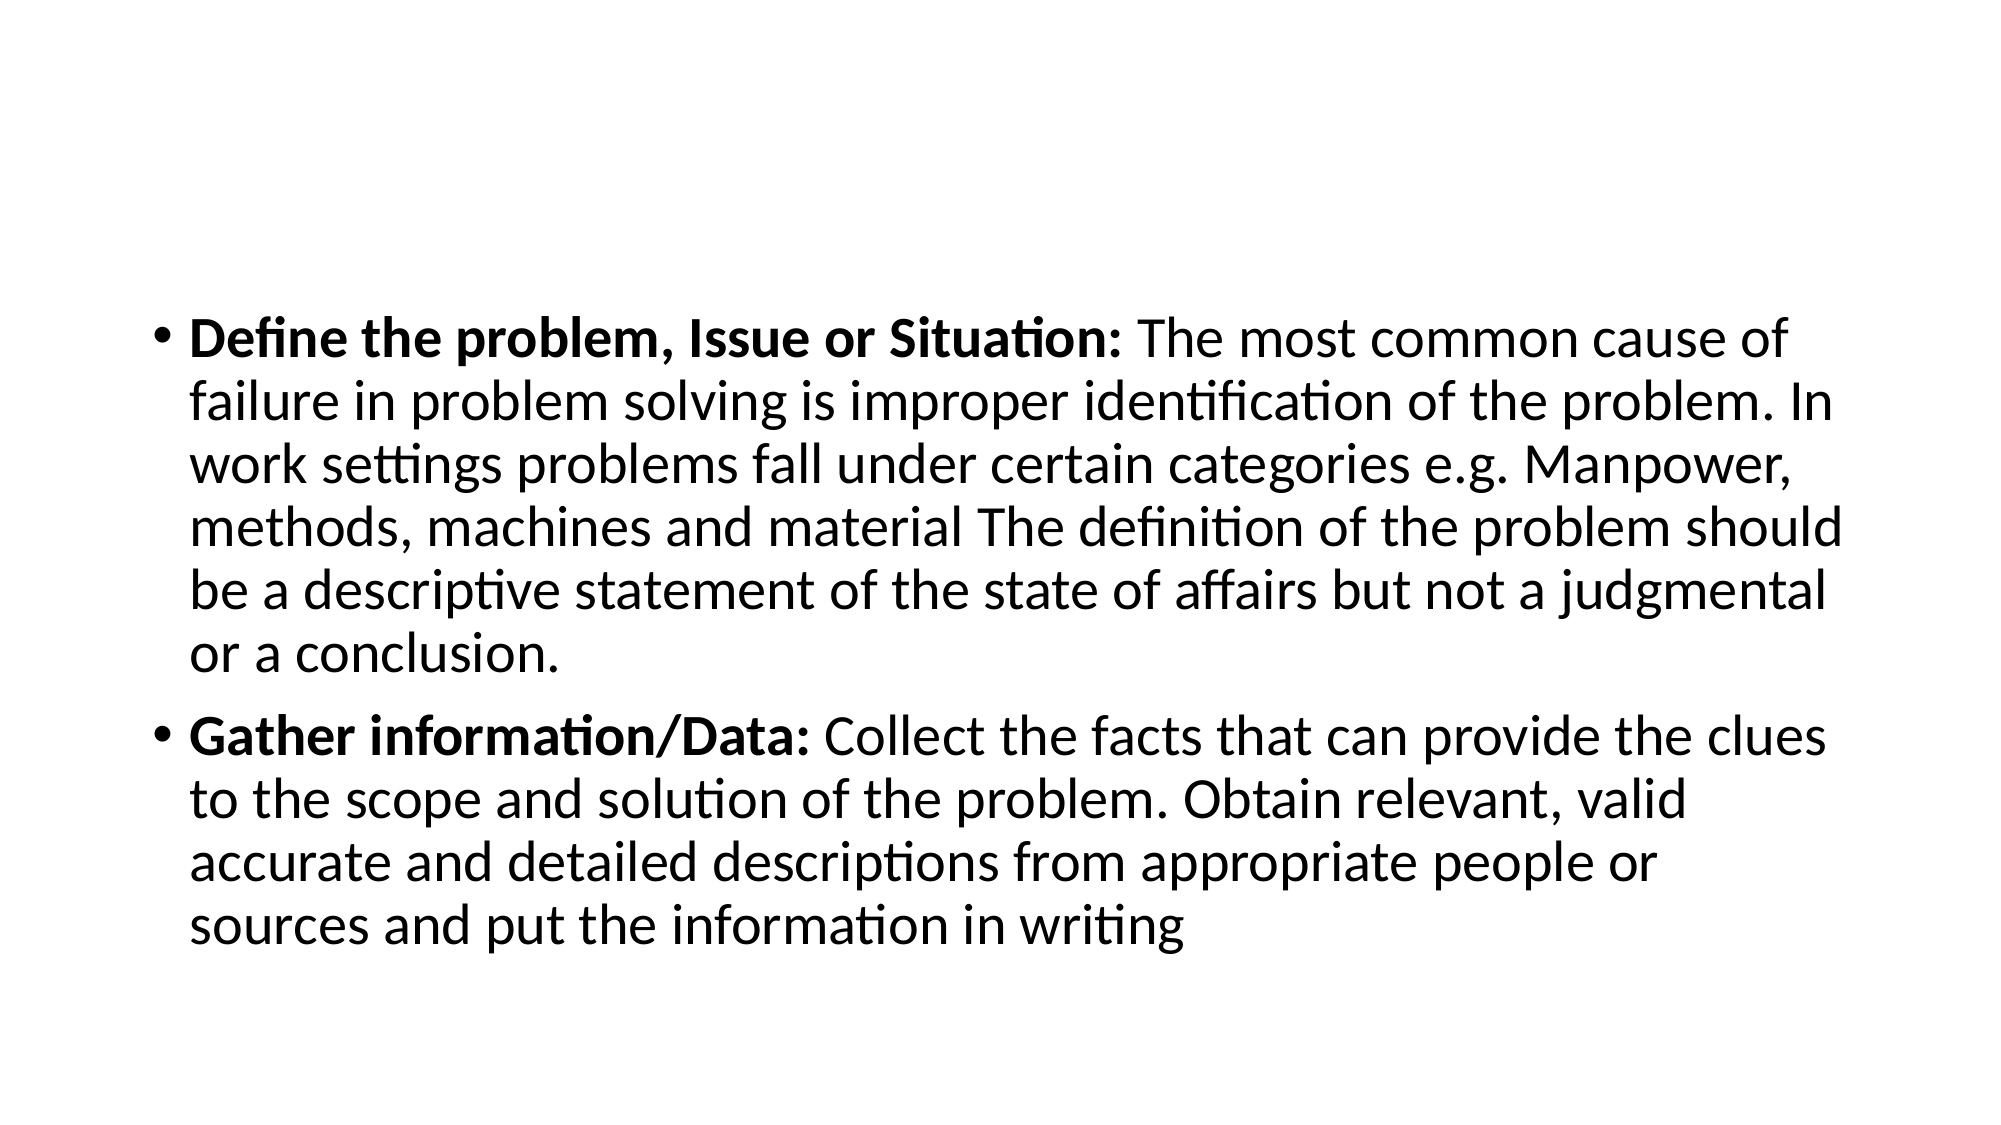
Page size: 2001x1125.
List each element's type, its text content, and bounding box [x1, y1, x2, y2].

list Define the problem, Issue or Situation: The most common cause of failure in problem solving is improper identification of the problem. In work settings problems fall under certain categories e.g. Manpower, methods, machines and material The definition of the problem should be a descriptive statement of the state of affairs but not a judgmental or a conclusion. Gather information/Data: Collect the facts that can provide the clues to the scope and solution of the problem. Obtain relevant, valid accurate and detailed descriptions from appropriate people or sources and put the information in writing [137, 299, 1863, 1014]
